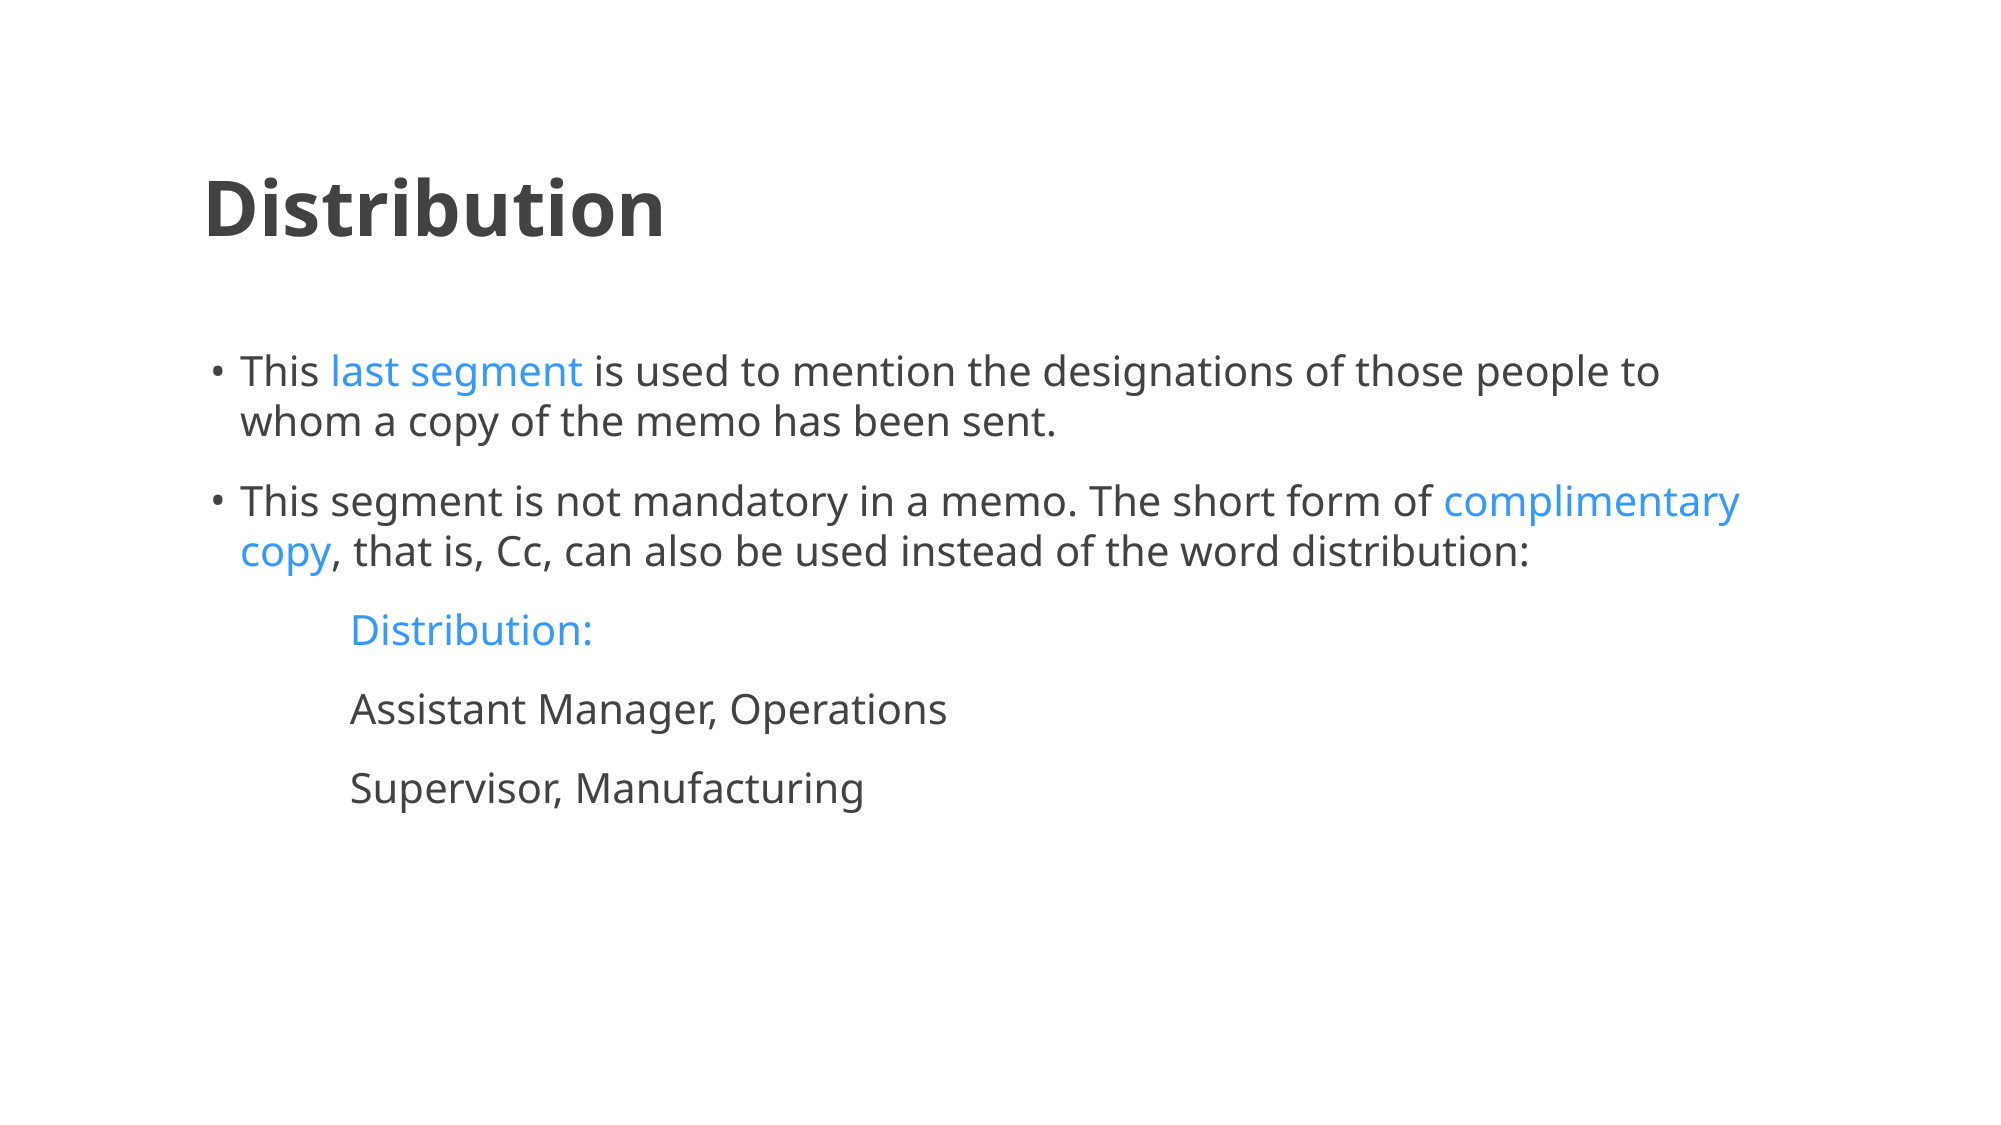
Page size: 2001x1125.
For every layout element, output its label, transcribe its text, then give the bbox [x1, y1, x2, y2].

list This last segment is used to mention the designations of those people to whom a copy of the memo has been sent. This segment is not mandatory in a memo. The short form of complimentary copy, that is, Cc, can also be used instead of the word distribution: Distribution: Assistant Manager, Operations Supervisor, Manufacturing [187, 337, 1808, 1000]
title Distribution [187, 99, 1808, 323]
